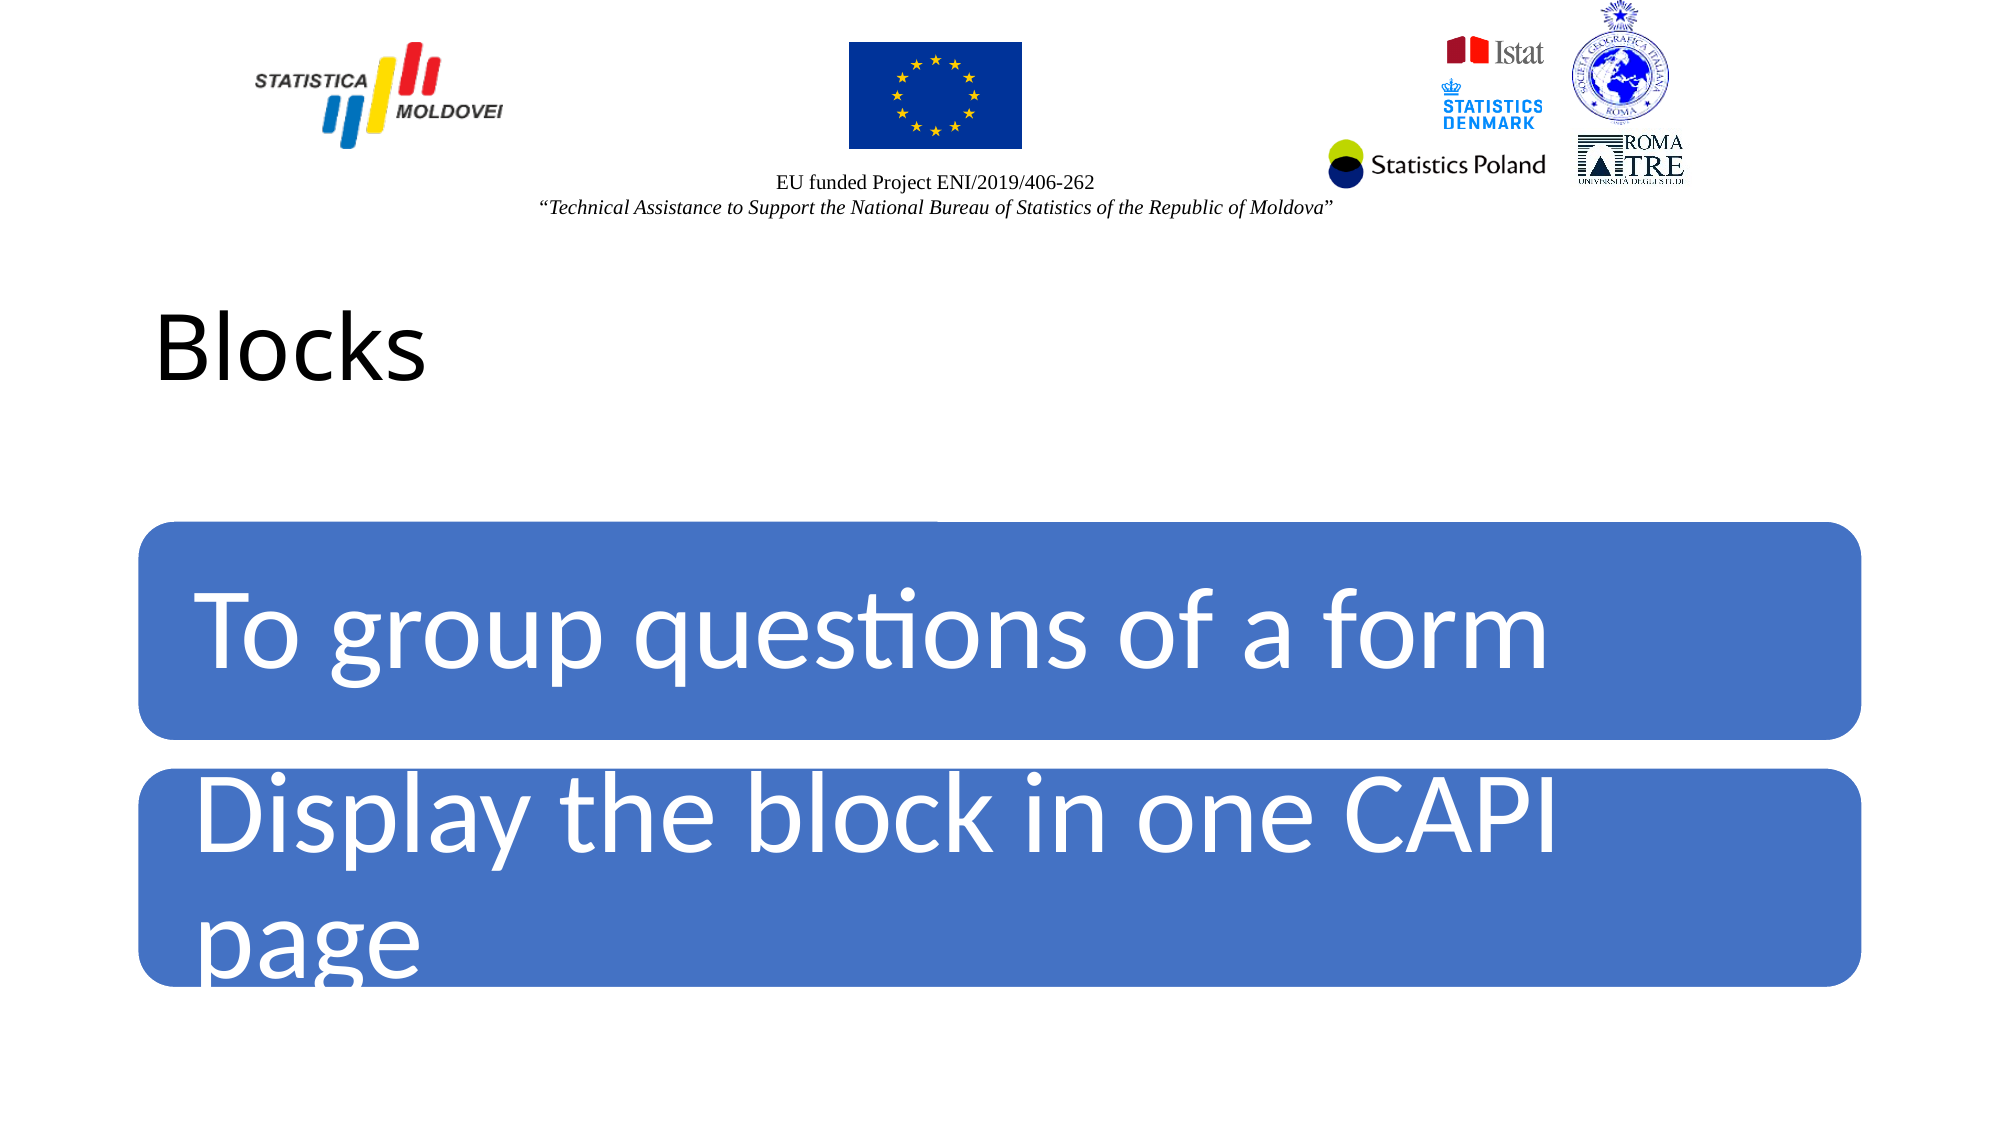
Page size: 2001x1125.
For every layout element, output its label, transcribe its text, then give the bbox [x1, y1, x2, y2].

picture [255, 42, 503, 149]
picture [1327, 138, 1549, 189]
picture [1441, 78, 1542, 129]
title Blocks [137, 242, 1863, 460]
picture [1570, 128, 1692, 190]
picture [1447, 36, 1544, 64]
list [137, 487, 1863, 1022]
picture [849, 42, 1022, 149]
